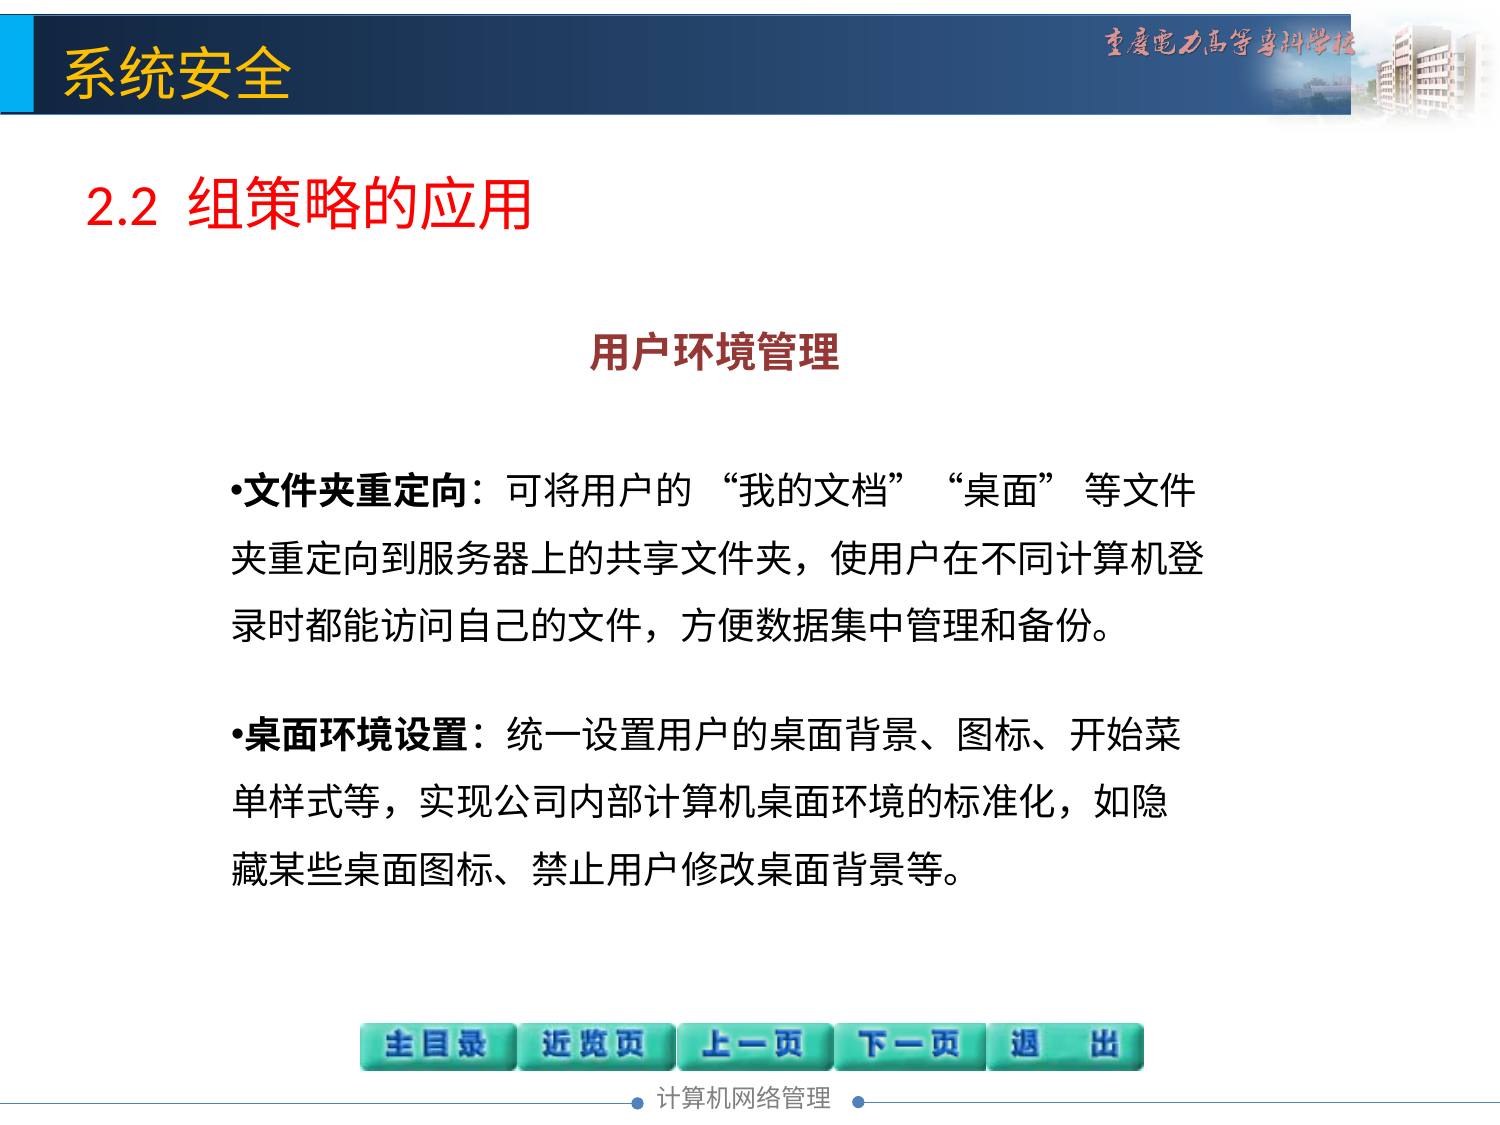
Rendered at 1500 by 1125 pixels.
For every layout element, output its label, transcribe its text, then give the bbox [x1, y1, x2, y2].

text_box 桌面环境设置：统一设置用户的桌面背景、图标、开始菜单样式等，实现公司内部计算机桌面环境的标准化，如隐藏某些桌面图标、禁止用户修改桌面背景等。 [216, 680, 1215, 899]
text_box 用户环境管理 [575, 318, 856, 383]
text_box 打开组策略编辑器 [1351, 56, 1441, 78]
picture [677, 1023, 1144, 1071]
picture [1084, 15, 1374, 86]
text_box 文件夹重定向：可将用户的 “我的文档”“桌面” 等文件夹重定向到服务器上的共享文件夹，使用户在不同计算机登录时都能访问自己的文件，方便数据集中管理和备份。 [215, 437, 1249, 655]
picture [360, 1023, 676, 1071]
text_box 2.2 组策略的应用 [70, 159, 551, 245]
